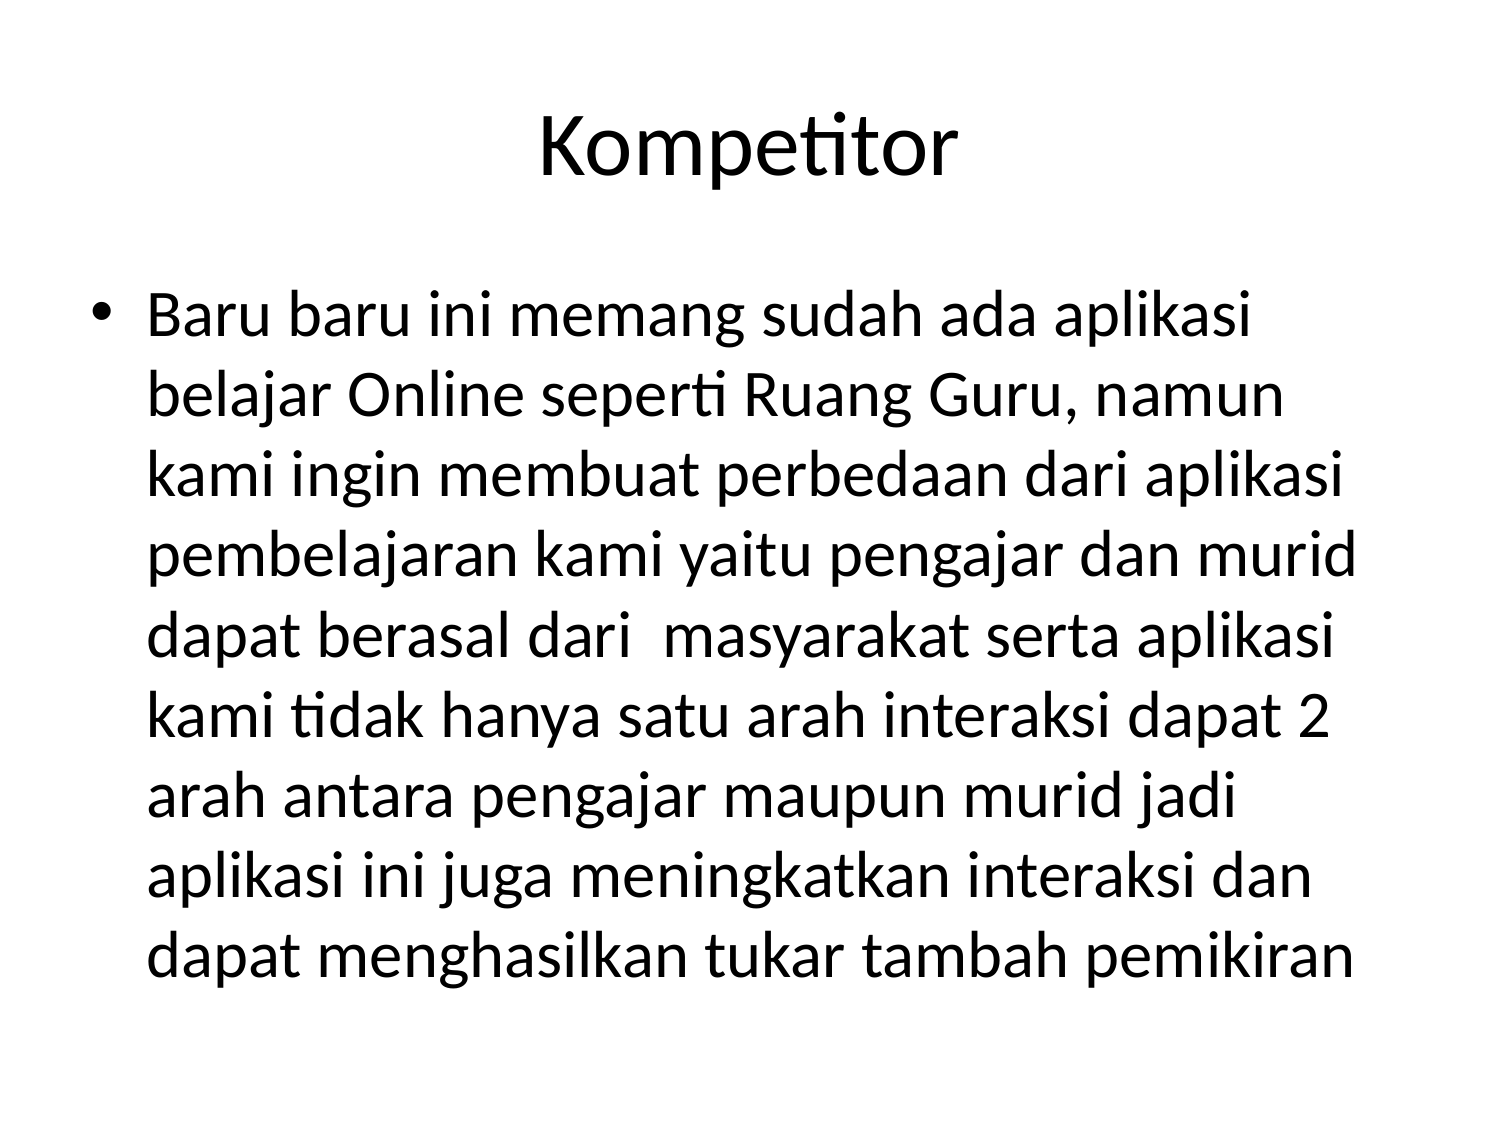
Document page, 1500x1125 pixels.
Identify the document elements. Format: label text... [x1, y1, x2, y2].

list Baru baru ini memang sudah ada aplikasi belajar Online seperti Ruang Guru, namun kami ingin membuat perbedaan dari aplikasi pembelajaran kami yaitu pengajar dan murid dapat berasal dari masyarakat serta aplikasi kami tidak hanya satu arah interaksi dapat 2 arah antara pengajar maupun murid jadi aplikasi ini juga meningkatkan interaksi dan dapat menghasilkan tukar tambah pemikiran [75, 262, 1425, 1005]
title Kompetitor [75, 45, 1425, 233]
